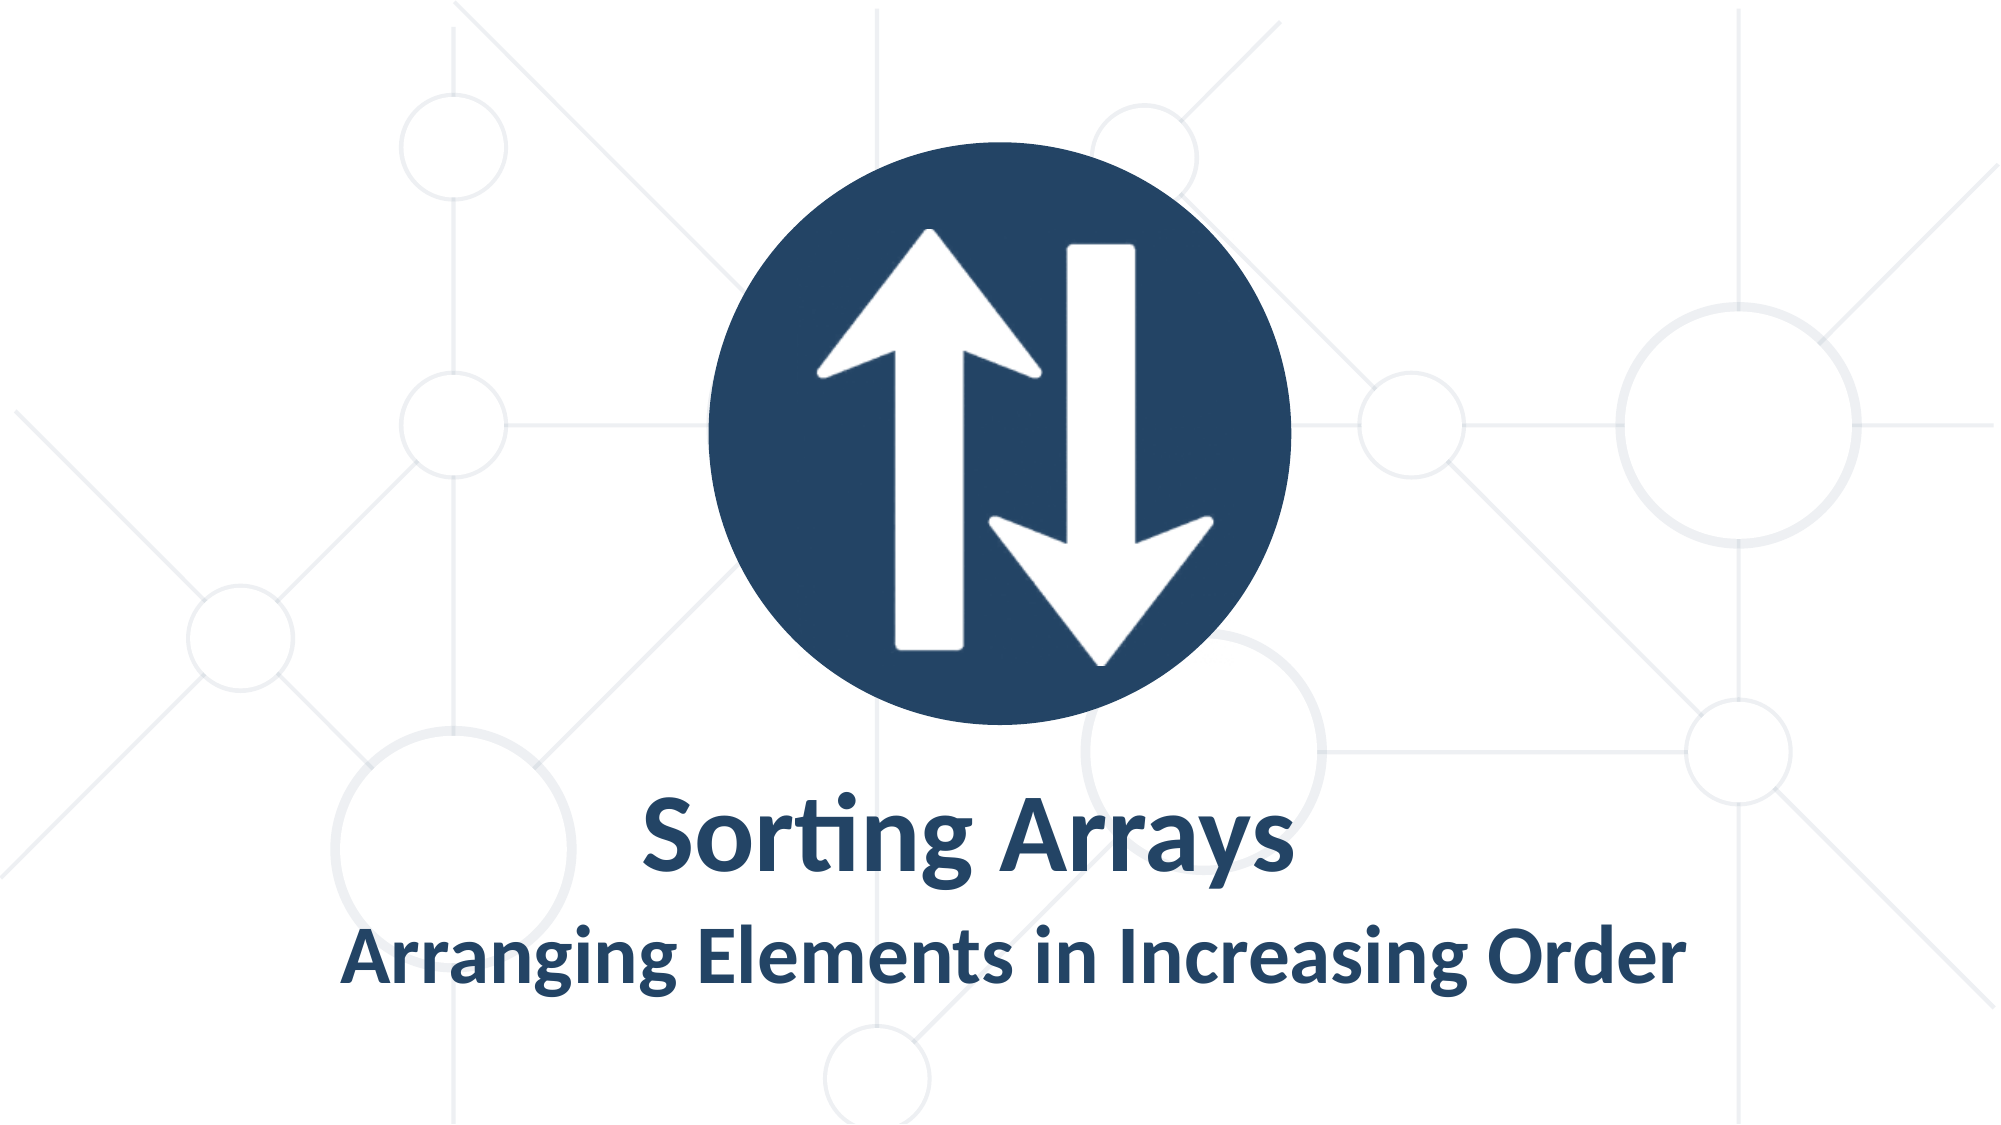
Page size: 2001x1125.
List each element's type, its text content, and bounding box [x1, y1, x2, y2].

picture [796, 229, 1234, 666]
list Arranging Elements in Increasing Order [116, 884, 1915, 1011]
title Sorting Arrays [623, 751, 1509, 901]
